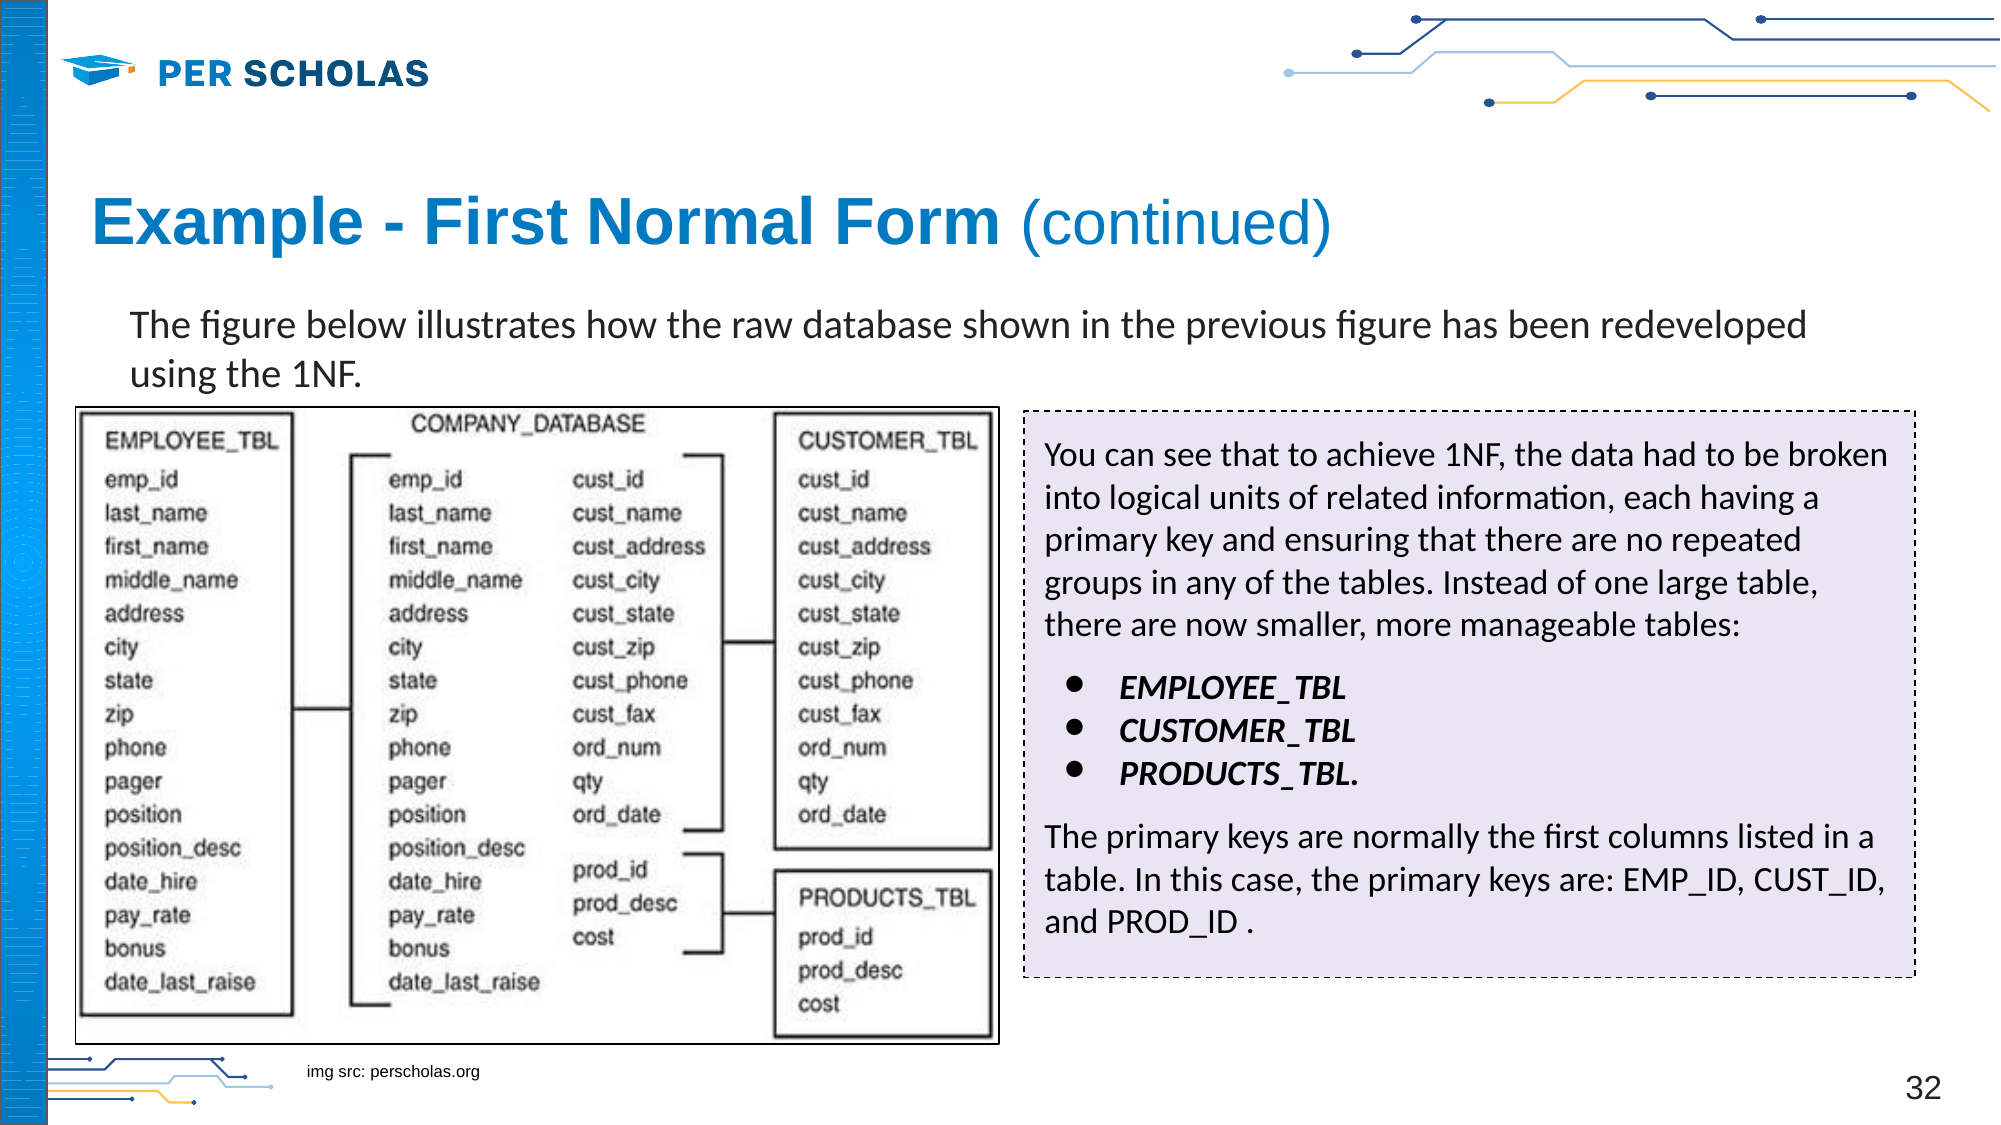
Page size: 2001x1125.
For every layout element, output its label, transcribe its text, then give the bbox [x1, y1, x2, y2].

text_box You can see that to achieve 1NF, the data had to be broken into logical units of related information, each having a primary key and ensuring that there are no repeated groups in any of the tables. Instead of one large table, there are now smaller, more manageable tables: EMPLOYEE_TBL CUSTOMER_TBL PRODUCTS_TBL. The primary keys are normally the first columns listed in a table. In this case, the primary keys are: EMP_ID, CUST_ID, and PROD_ID . [1024, 411, 1915, 978]
list The figure below illustrates how the raw database shown in the previous figure has been redeveloped using the 1NF. [114, 282, 1906, 412]
text_box img src: perscholas.org [291, 1052, 551, 1092]
picture [48, 23, 452, 110]
title Example - First Normal Form (continued) [76, 159, 1916, 276]
slide_number ‹#› [1860, 1024, 1988, 1114]
picture [75, 407, 999, 1044]
